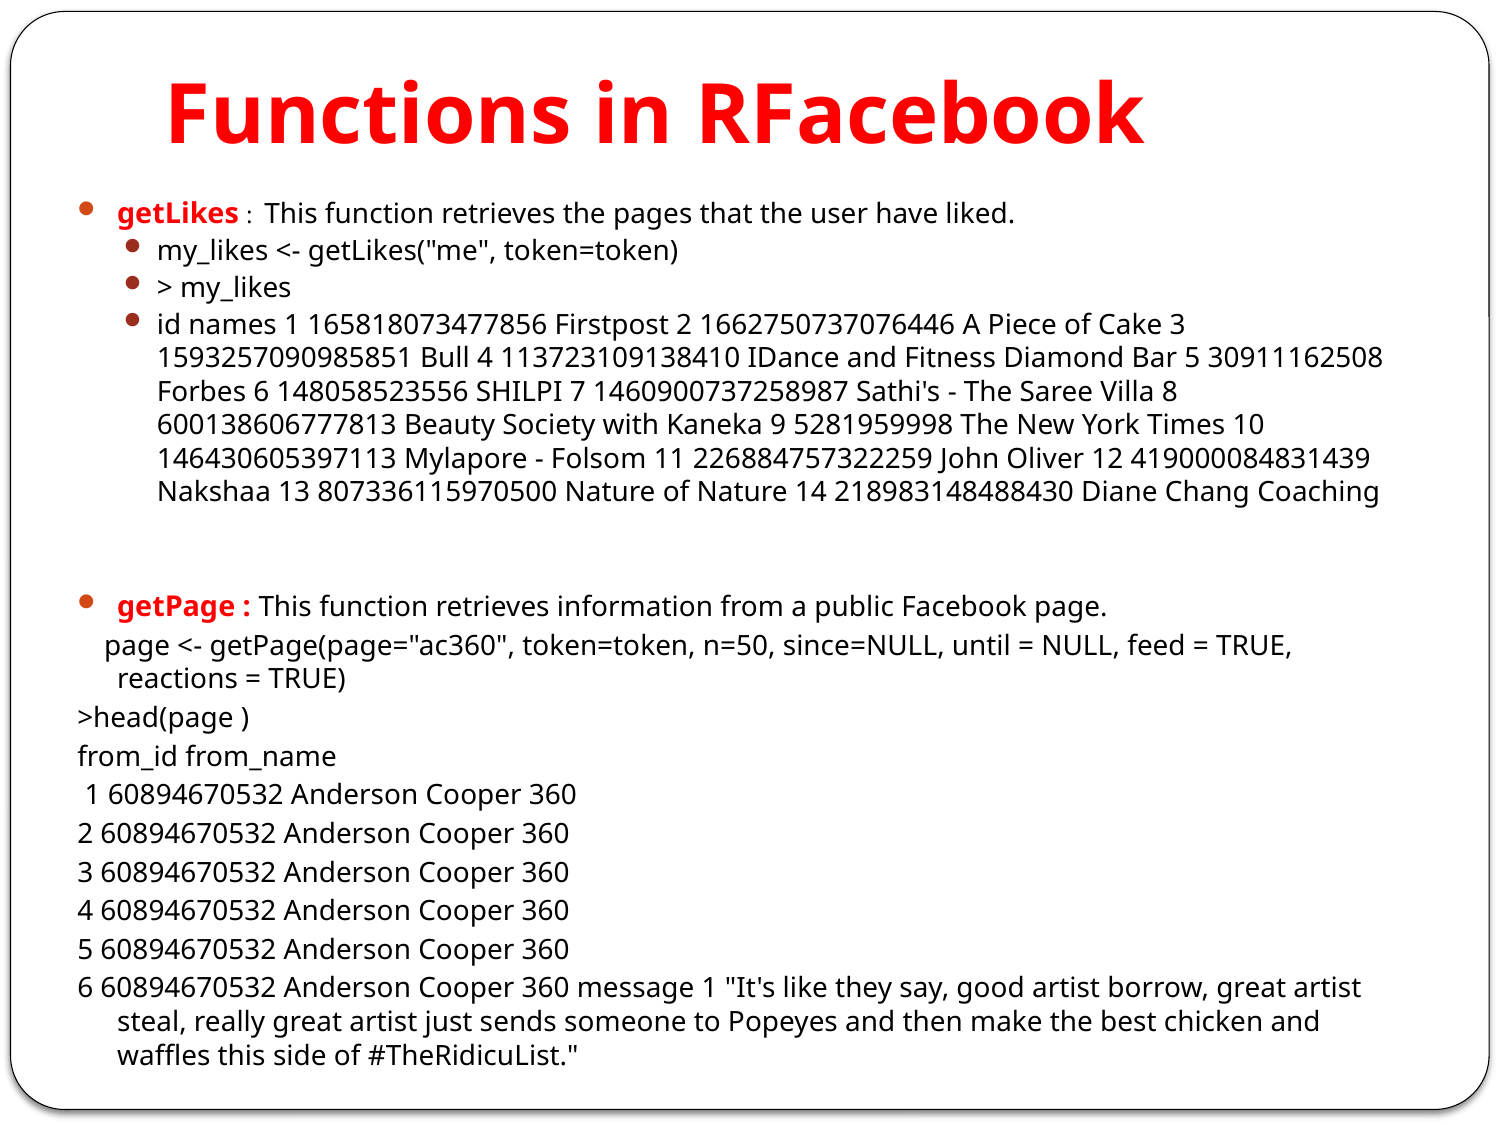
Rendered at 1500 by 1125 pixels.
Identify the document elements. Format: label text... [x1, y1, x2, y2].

list getLikes : This function retrieves the pages that the user have liked. my_likes <- getLikes("me", token=token) > my_likes id names 1 165818073477856 Firstpost 2 1662750737076446 A Piece of Cake 3 1593257090985851 Bull 4 113723109138410 IDance and Fitness Diamond Bar 5 30911162508 Forbes 6 148058523556 SHILPI 7 1460900737258987 Sathi's - The Saree Villa 8 600138606777813 Beauty Society with Kaneka 9 5281959998 The New York Times 10 146430605397113 Mylapore - Folsom 11 226884757322259 John Oliver 12 419000084831439 Nakshaa 13 807336115970500 Nature of Nature 14 218983148488430 Diane Chang Coaching getPage : This function retrieves information from a public Facebook page. page <- getPage(page="ac360", token=token, n=50, since=NULL, until = NULL, feed = TRUE, reactions = TRUE) >head(page ) from_id from_name 1 60894670532 Anderson Cooper 360 2 60894670532 Anderson Cooper 360 3 60894670532 Anderson Cooper 360 4 60894670532 Anderson Cooper 360 5 60894670532 Anderson Cooper 360 6 60894670532 Anderson Cooper 360 message 1 "It's like they say, good artist borrow, great artist steal, really great artist just sends someone to Popeyes and then make the best chicken and waffles this side of #TheRidicuList." [62, 187, 1425, 1088]
title Functions in RFacebook [150, 45, 1425, 175]
